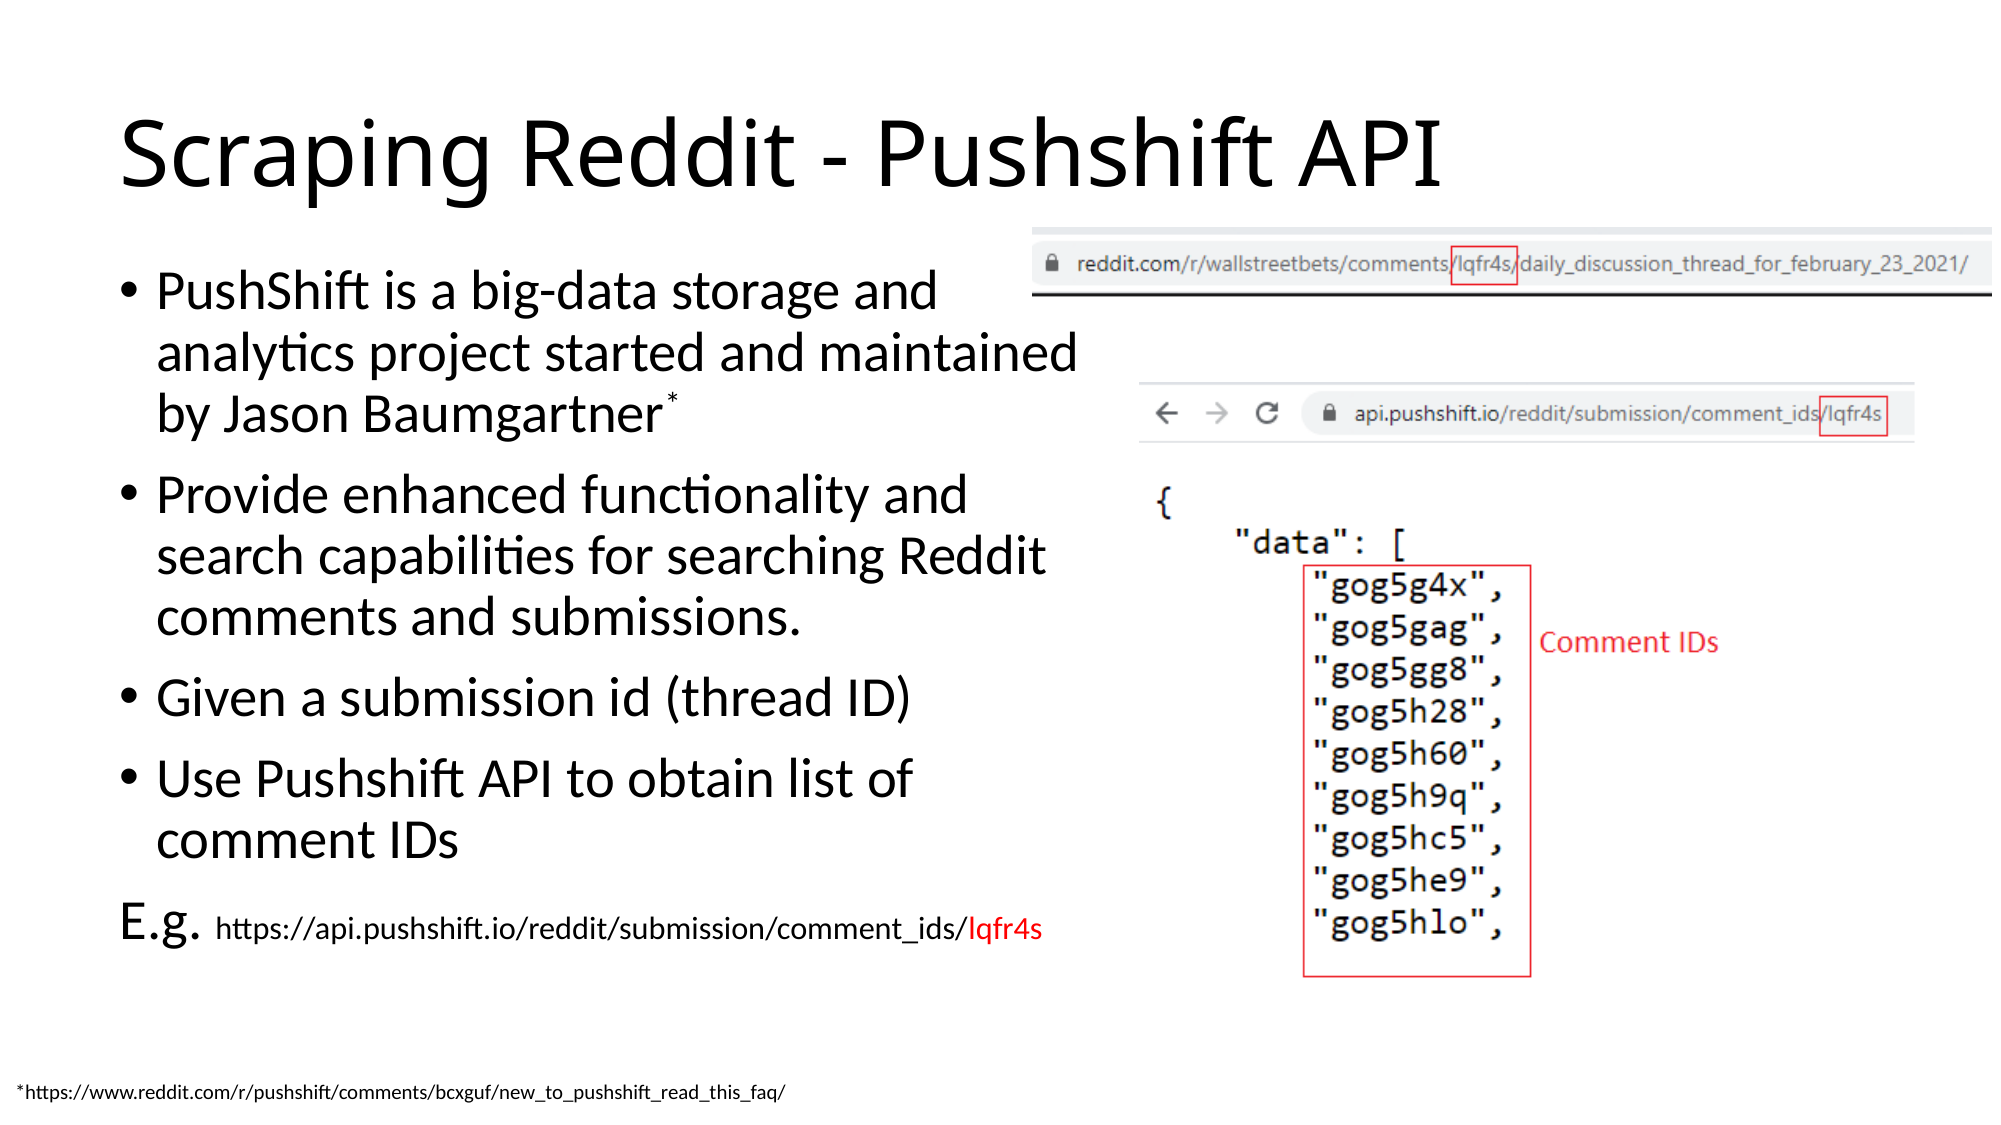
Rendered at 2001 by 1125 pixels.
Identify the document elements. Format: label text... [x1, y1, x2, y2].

text_box *https://www.reddit.com/r/pushshift/comments/bcxguf/new_to_pushshift_read_this_faq/ [0, 1071, 1000, 1112]
list PushShift is a big-data storage and analytics project started and maintained by Jason Baumgartner* Provide enhanced functionality and search capabilities for searching Reddit comments and submissions. Given a submission id (thread ID) Use Pushshift API to obtain list of comment IDs E.g. https://api.pushshift.io/reddit/submission/comment_ids/lqfr4s [111, 253, 1092, 964]
picture [1032, 226, 1993, 303]
title Scraping Reddit - Pushshift API [111, 32, 1513, 253]
picture [1139, 381, 1944, 1024]
